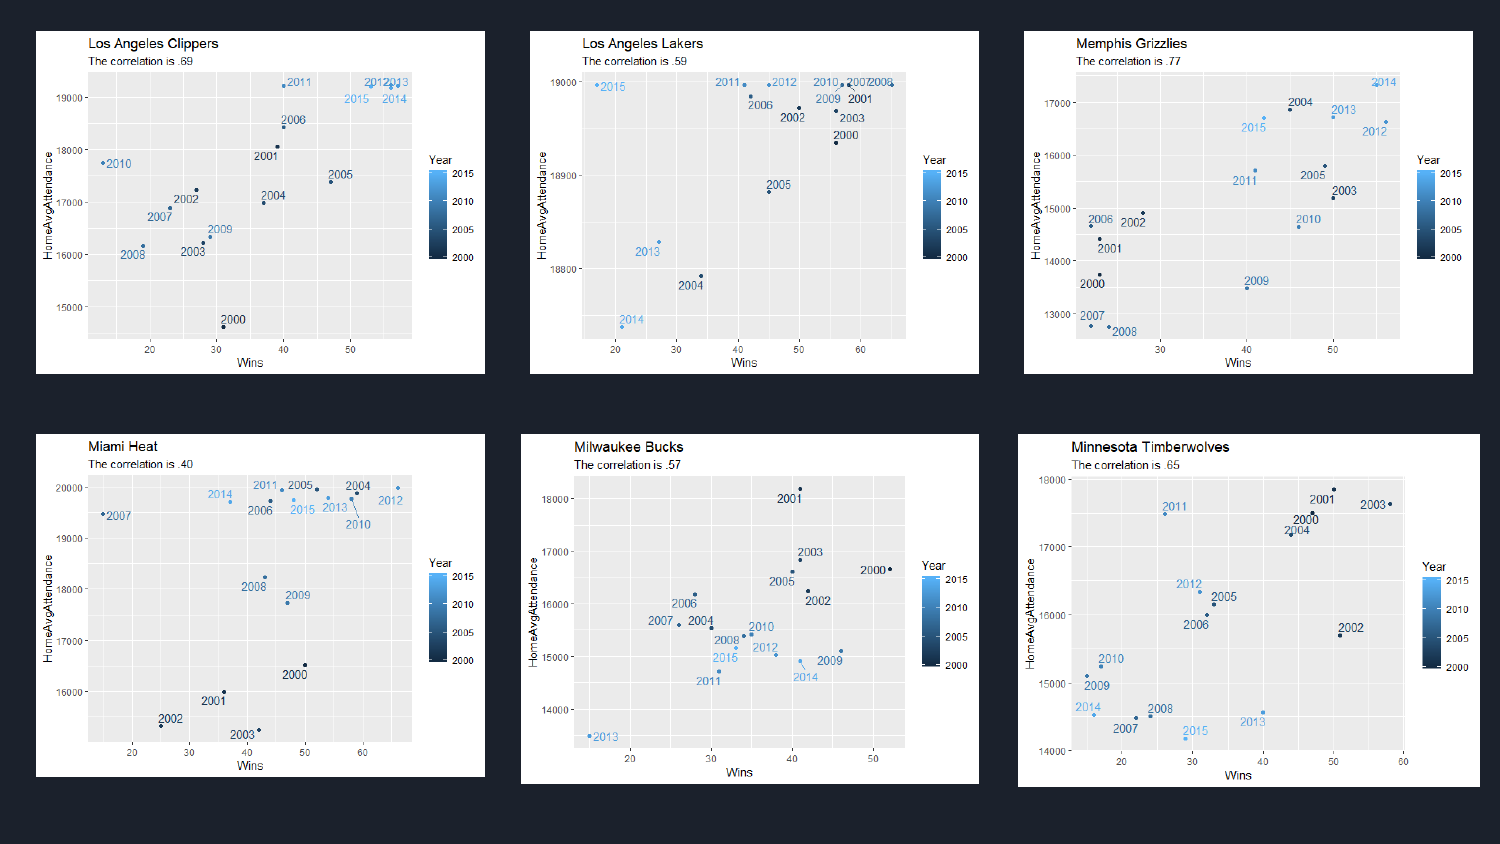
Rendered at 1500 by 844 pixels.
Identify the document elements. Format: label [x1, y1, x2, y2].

picture [1018, 434, 1480, 787]
picture [36, 31, 485, 375]
picture [530, 31, 979, 375]
picture [521, 434, 979, 785]
picture [36, 434, 485, 778]
picture [1024, 31, 1473, 375]
